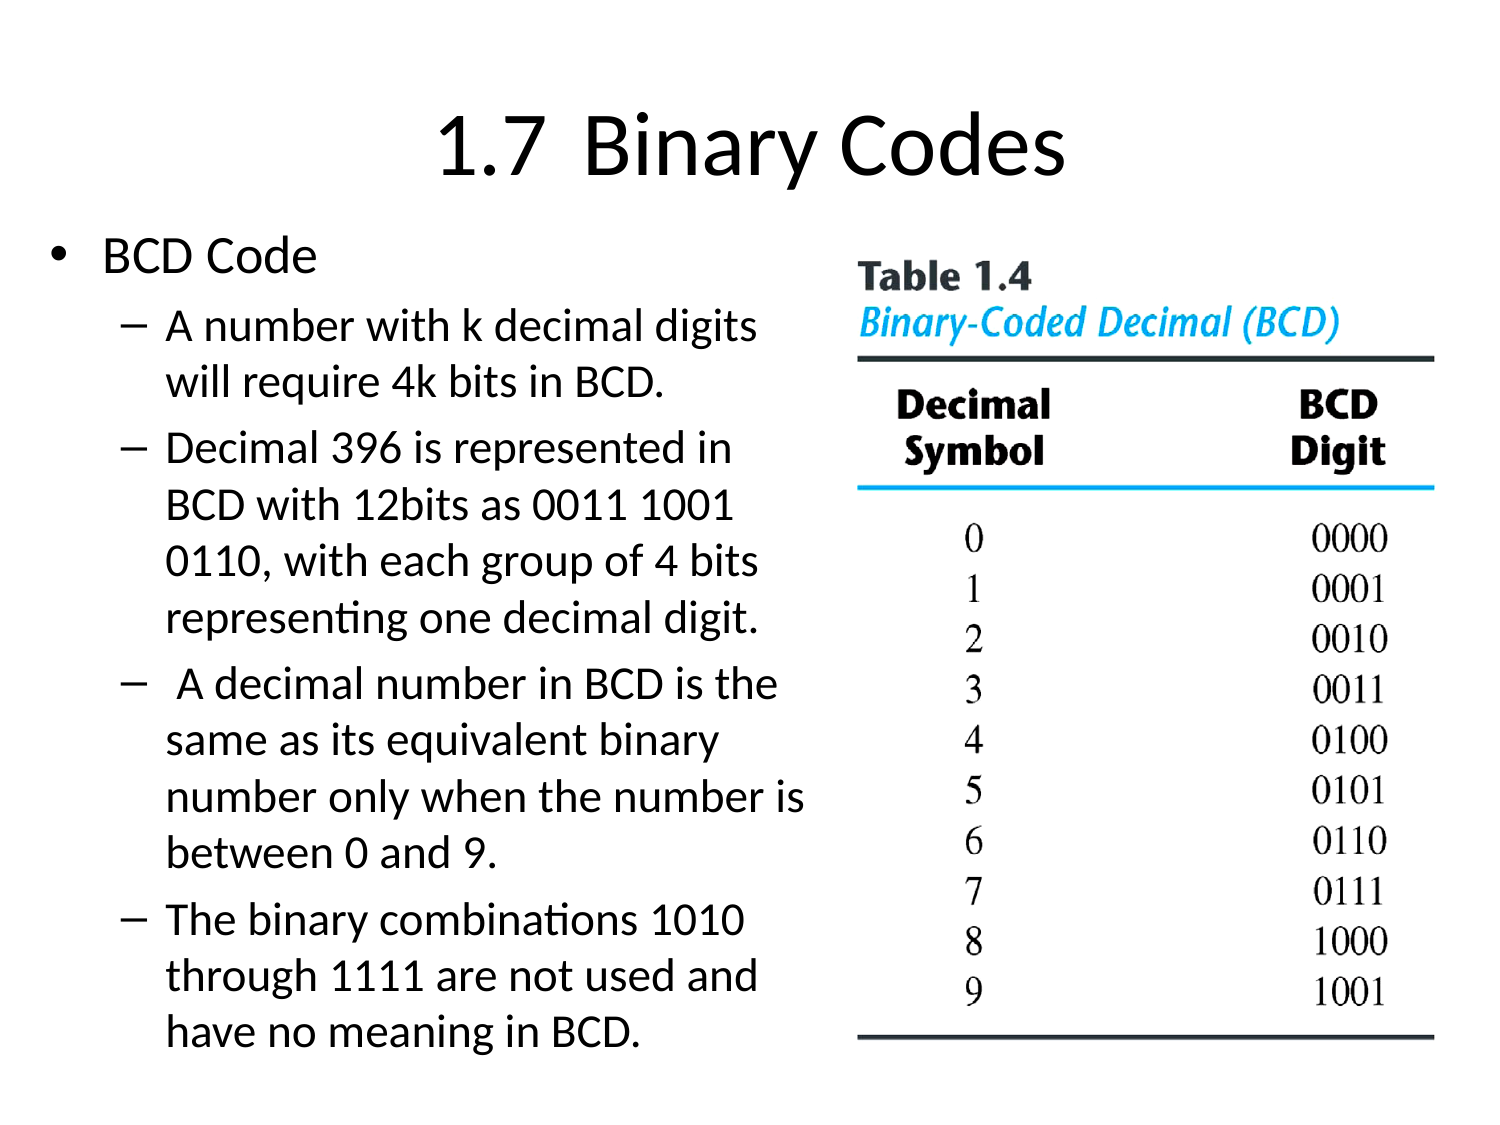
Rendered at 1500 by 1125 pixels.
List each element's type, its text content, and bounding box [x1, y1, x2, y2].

list BCD Code A number with k decimal digits will require 4k bits in BCD. Decimal 396 is represented in BCD with 12bits as 0011 1001 0110, with each group of 4 bits representing one decimal digit. A decimal number in BCD is the same as its equivalent binary number only when the number is between 0 and 9. The binary combinations 1010 through 1111 are not used and have no meaning in BCD. [34, 212, 823, 1081]
picture [853, 257, 1437, 1043]
title 1.7 Binary Codes [74, 44, 1426, 233]
